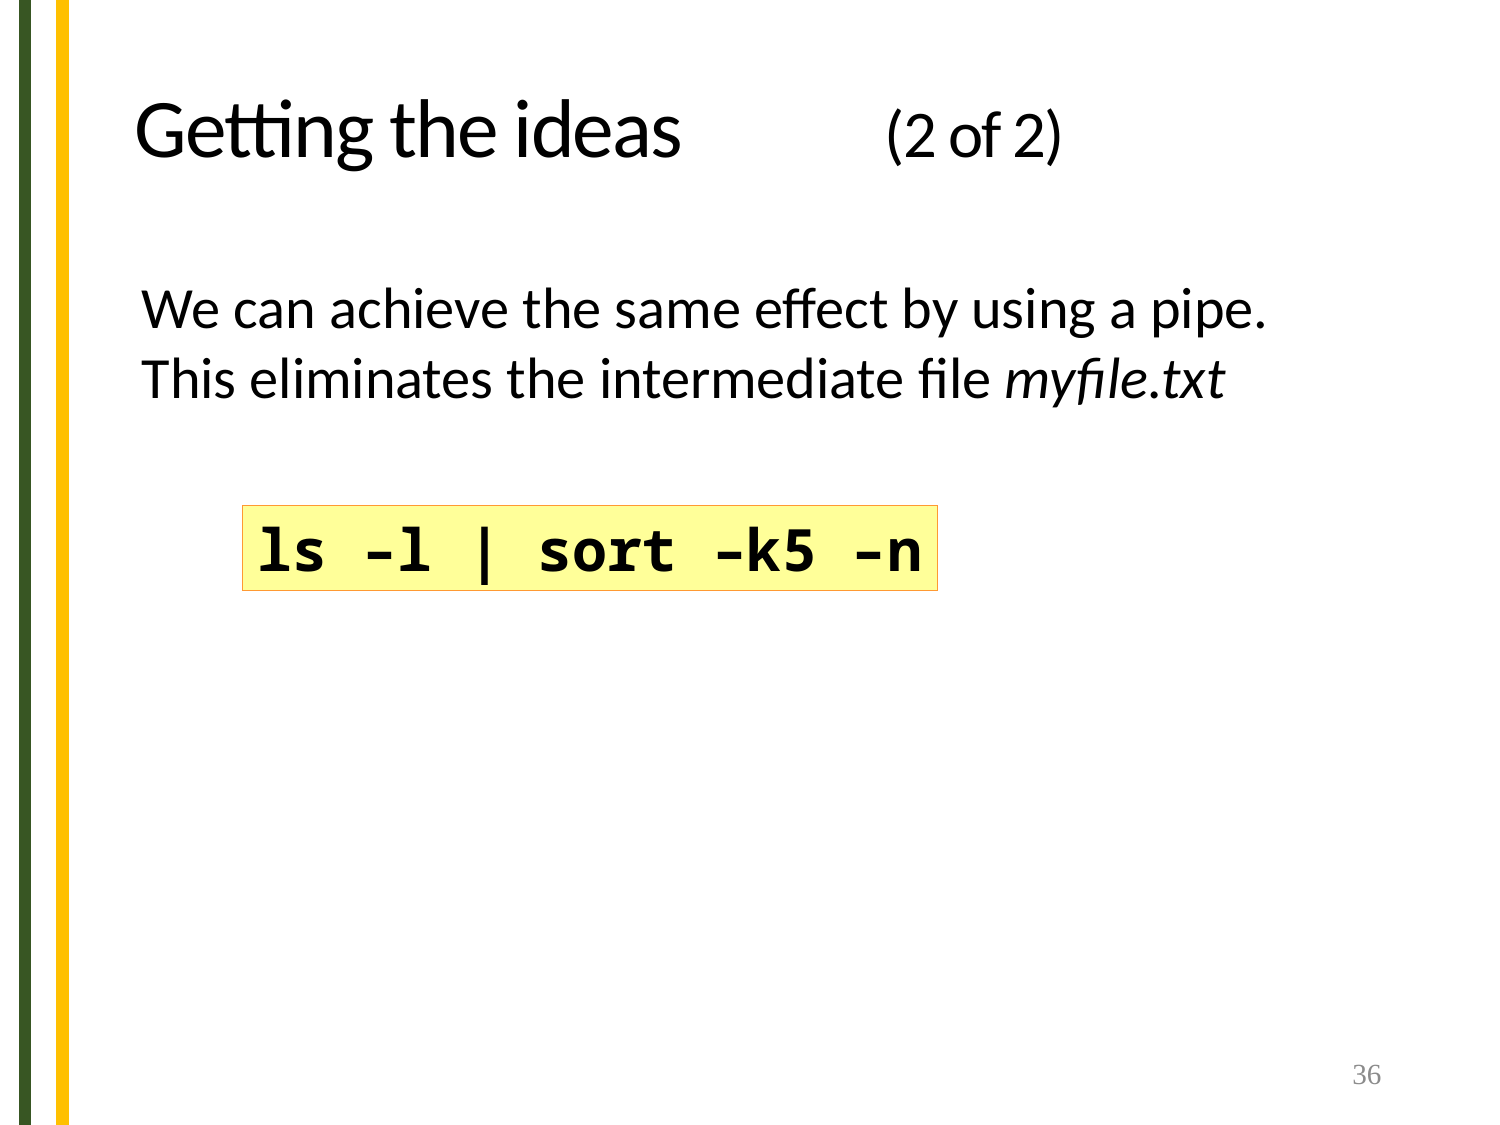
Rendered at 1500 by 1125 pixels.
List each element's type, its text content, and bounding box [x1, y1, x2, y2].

text_box We can achieve the same effect by using a pipe. This eliminates the intermediate file myfile.txt [126, 262, 1284, 418]
text_box Getting the ideas (2 of 2) [120, 38, 1321, 226]
text_box ls –l | sort –k5 –n [242, 505, 938, 591]
slide_number 36 [1059, 1042, 1397, 1103]
